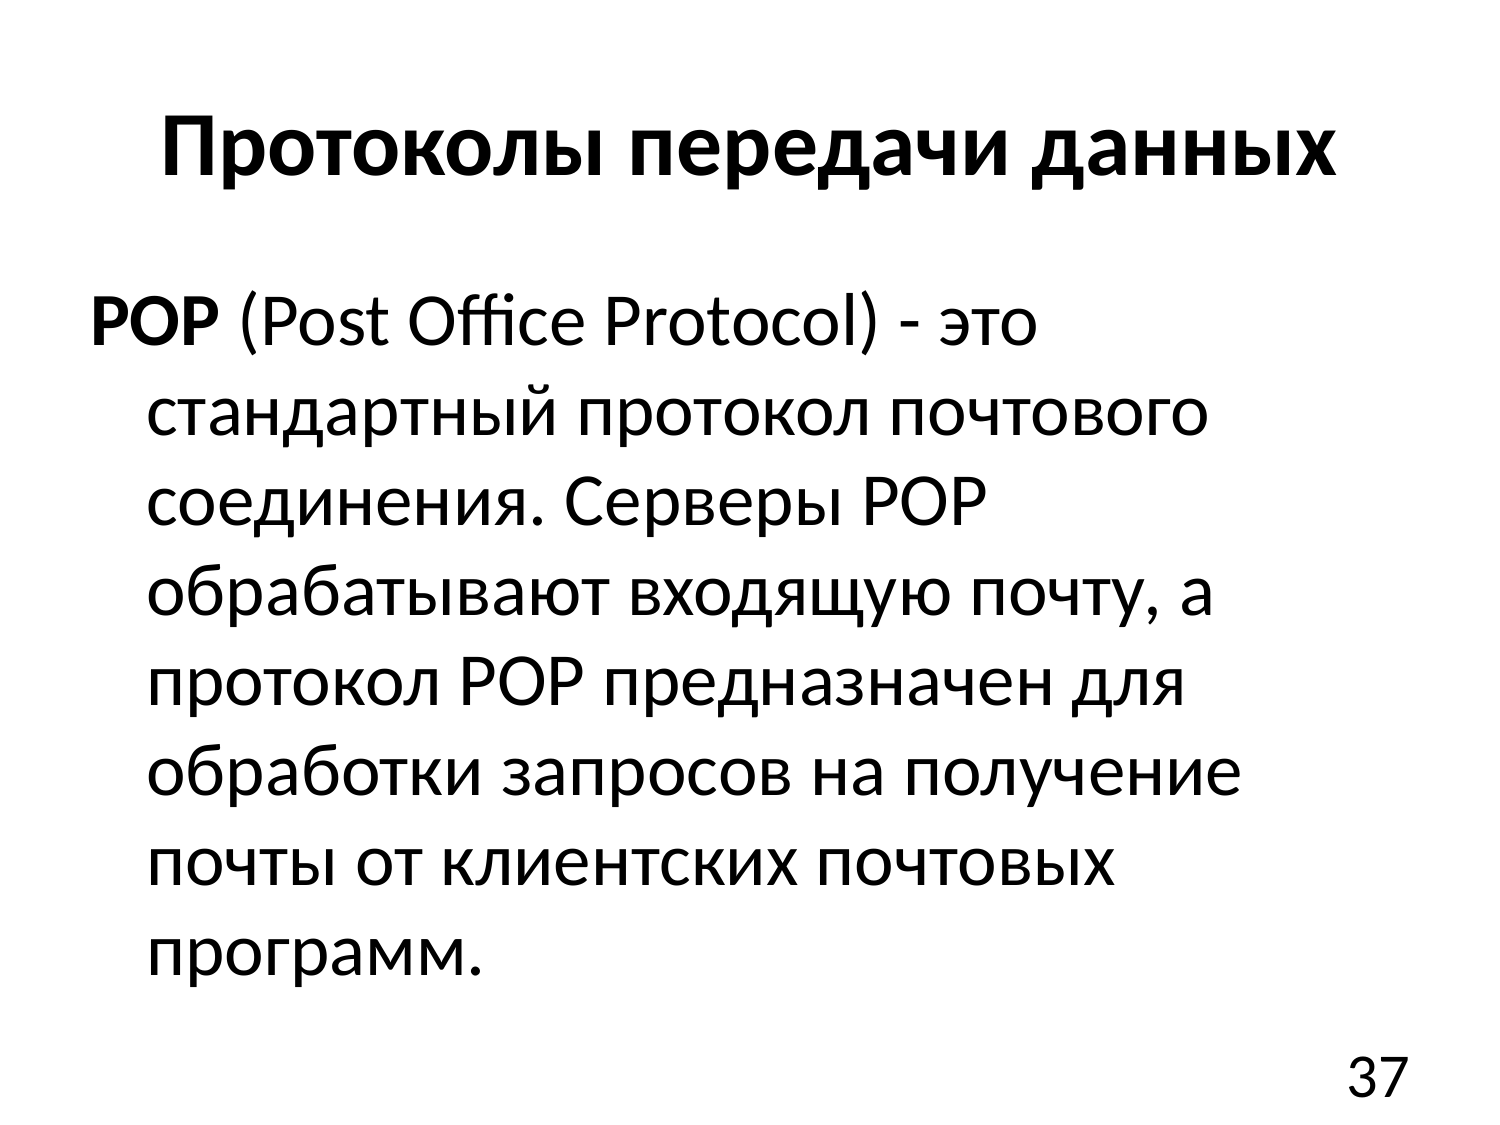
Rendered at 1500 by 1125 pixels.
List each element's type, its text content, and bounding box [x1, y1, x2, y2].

list POP (Post Office Protocol) - это стандартный протокол почтового соединения. Серверы POP обрабатывают входящую почту, а протокол POP предназначен для обработки запросов на получение почты от клиентских почтовых программ. [75, 262, 1425, 1005]
slide_number 37 [1074, 1042, 1425, 1103]
title Протоколы передачи данных [75, 45, 1425, 233]
